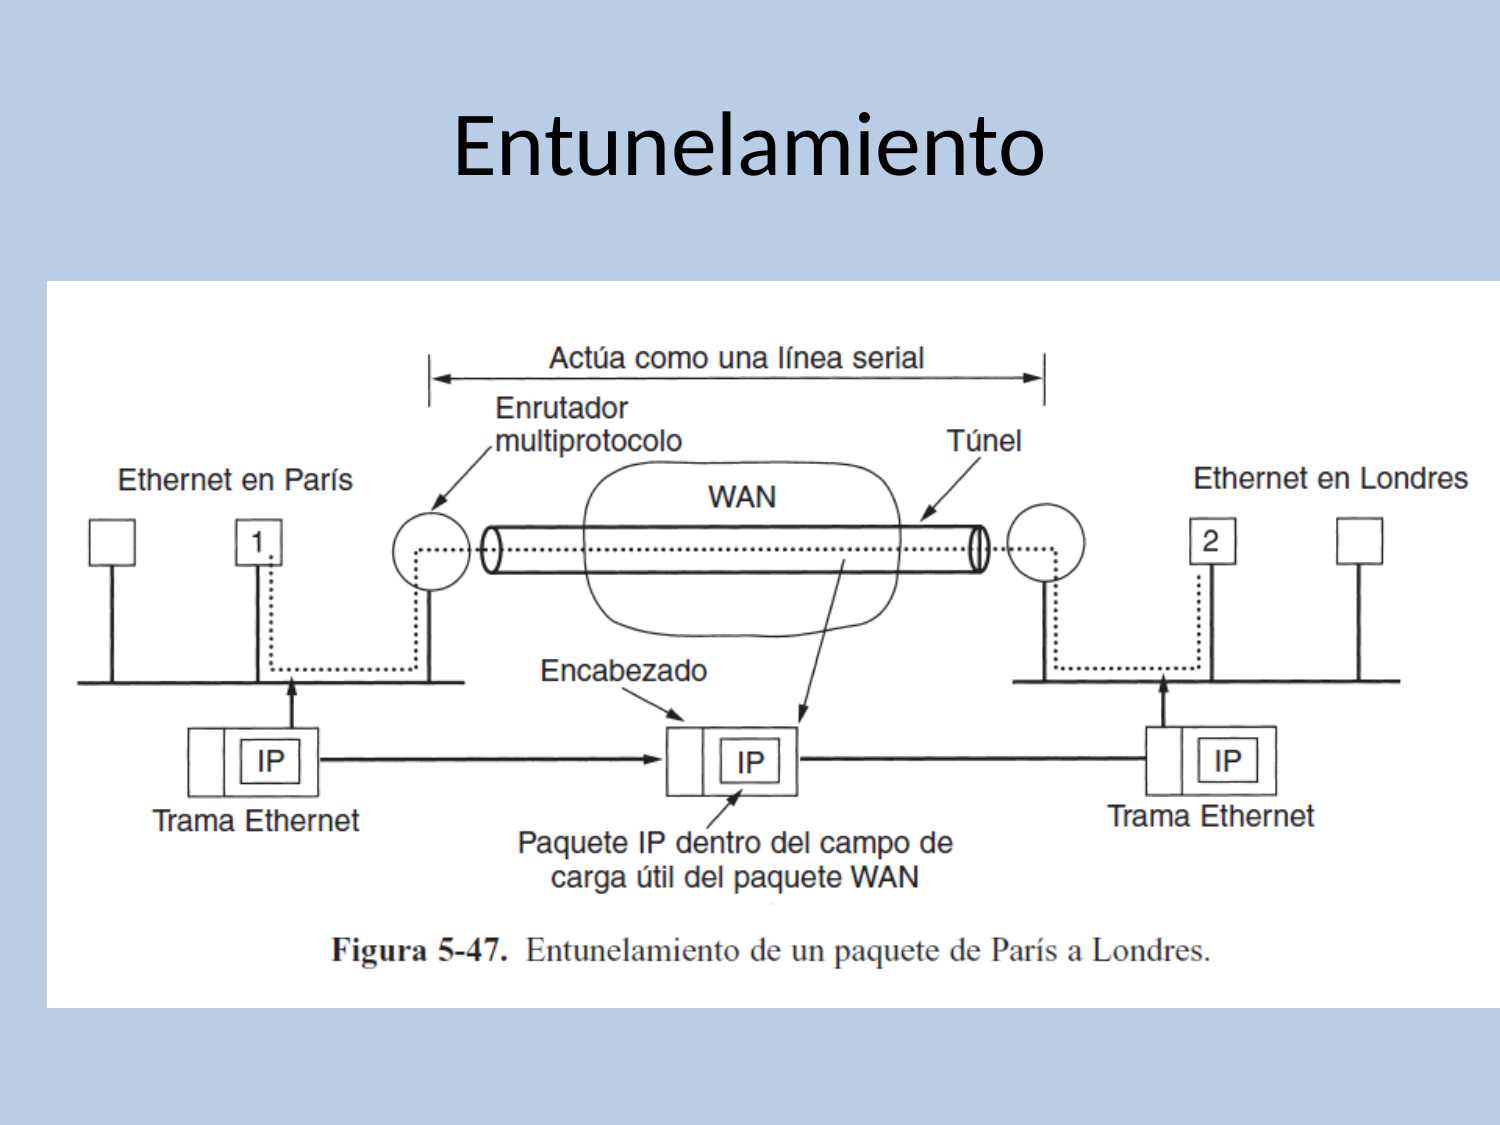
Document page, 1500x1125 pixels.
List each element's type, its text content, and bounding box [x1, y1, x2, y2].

picture [46, 281, 1500, 1009]
title Entunelamiento [74, 44, 1426, 233]
